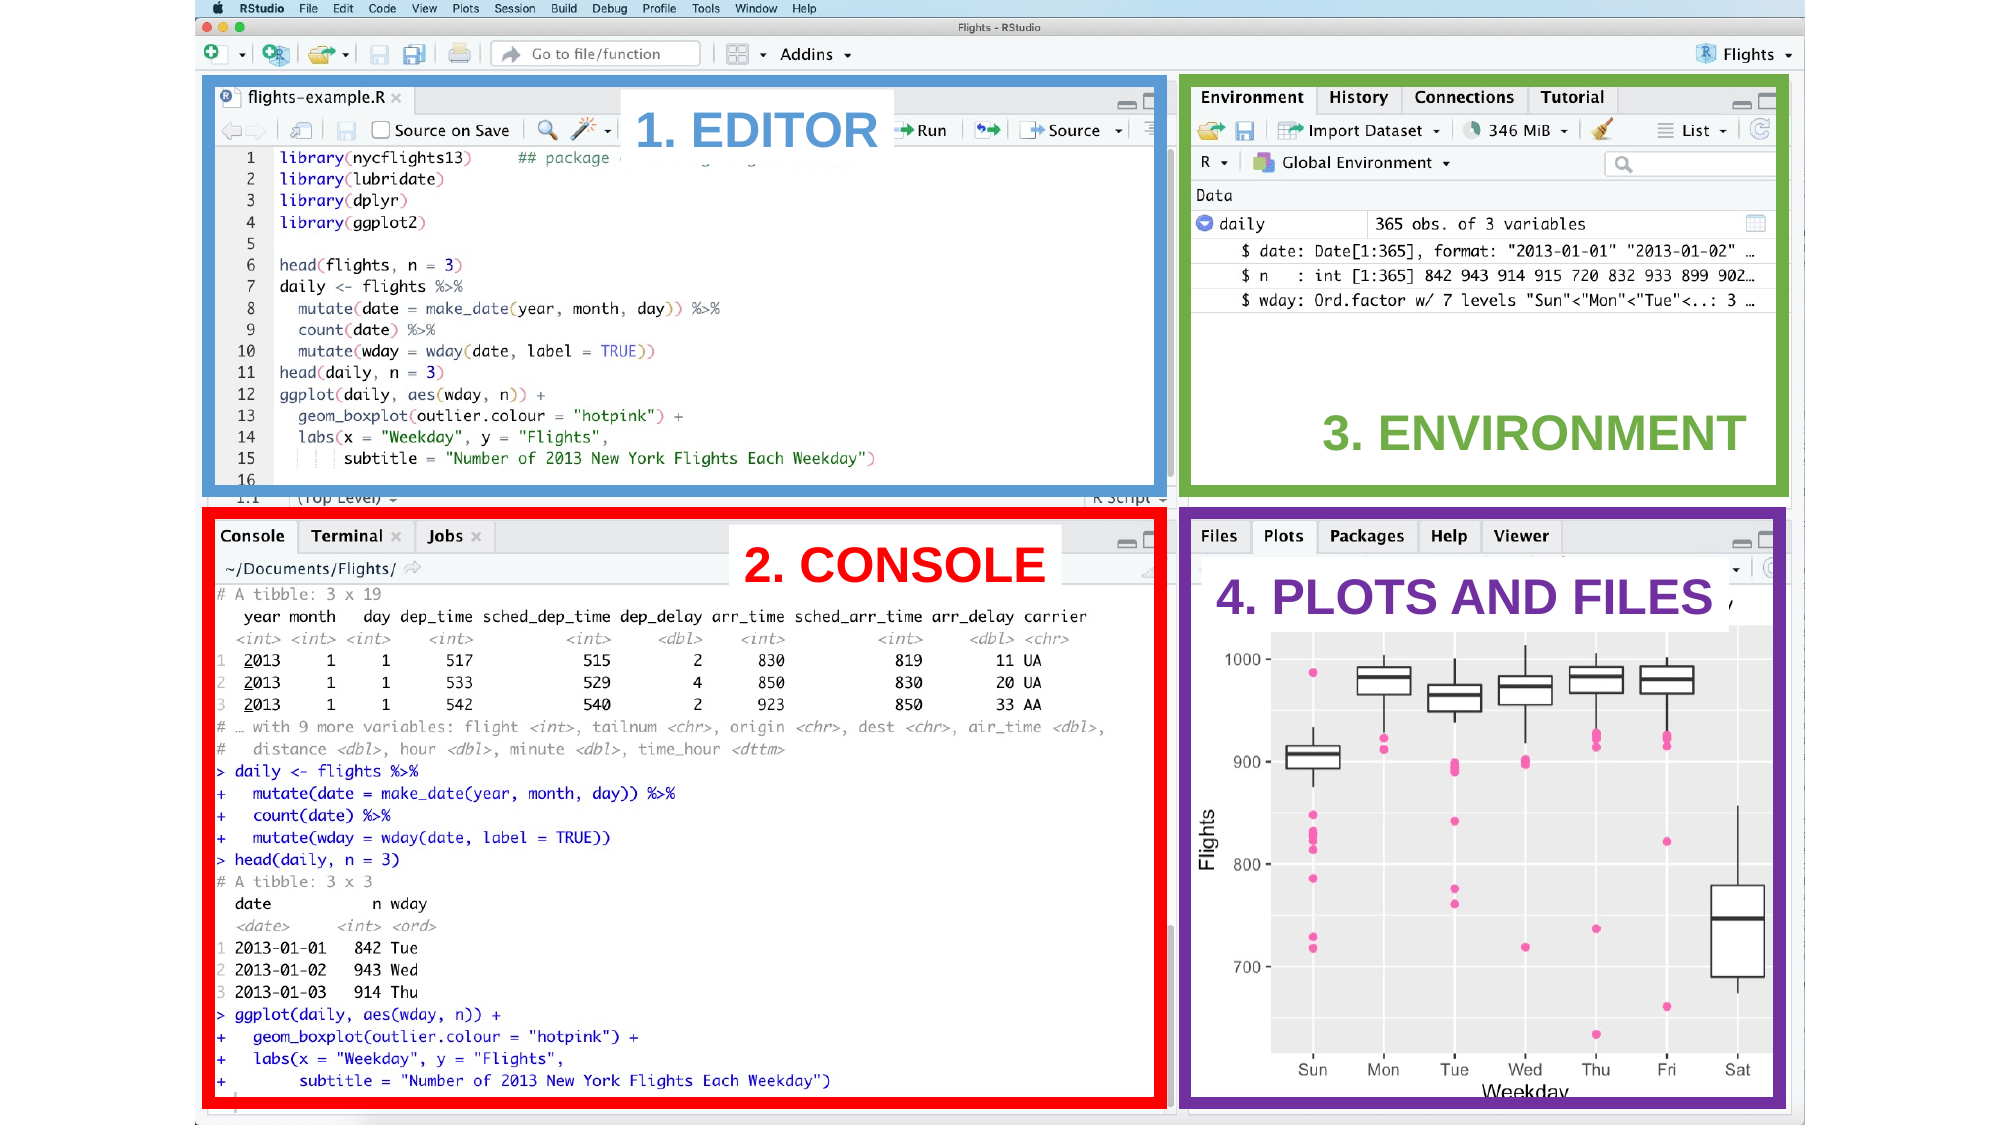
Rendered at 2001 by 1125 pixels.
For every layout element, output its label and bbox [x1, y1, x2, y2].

picture [195, 0, 1805, 1125]
